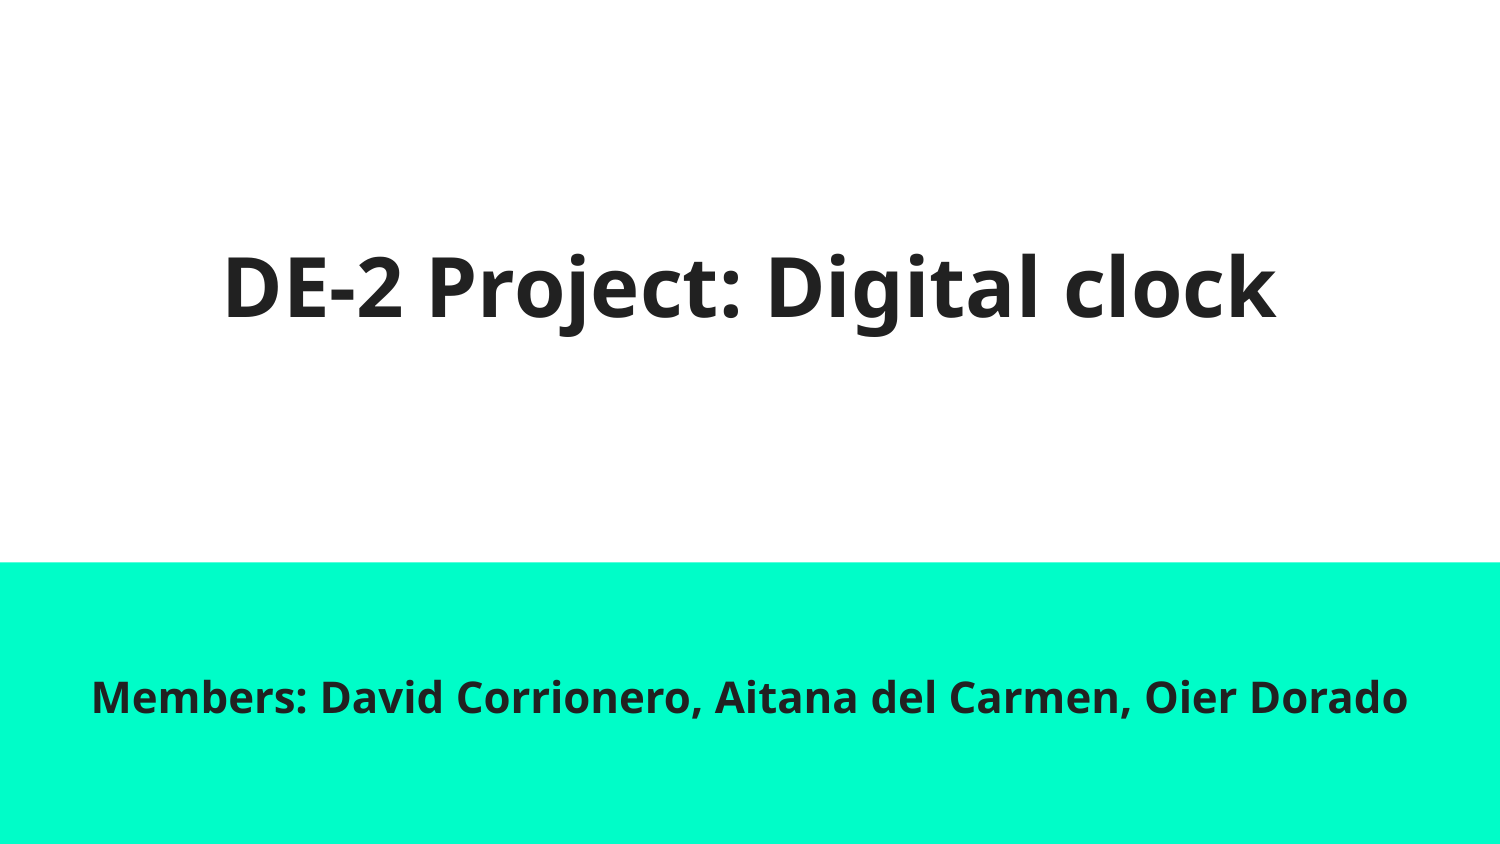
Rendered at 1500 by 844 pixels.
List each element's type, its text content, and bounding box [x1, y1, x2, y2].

subtitle Members: David Corrionero, Aitana del Carmen, Oier Dorado [51, 638, 1449, 755]
title DE-2 Project: Digital clock [51, 64, 1449, 506]
